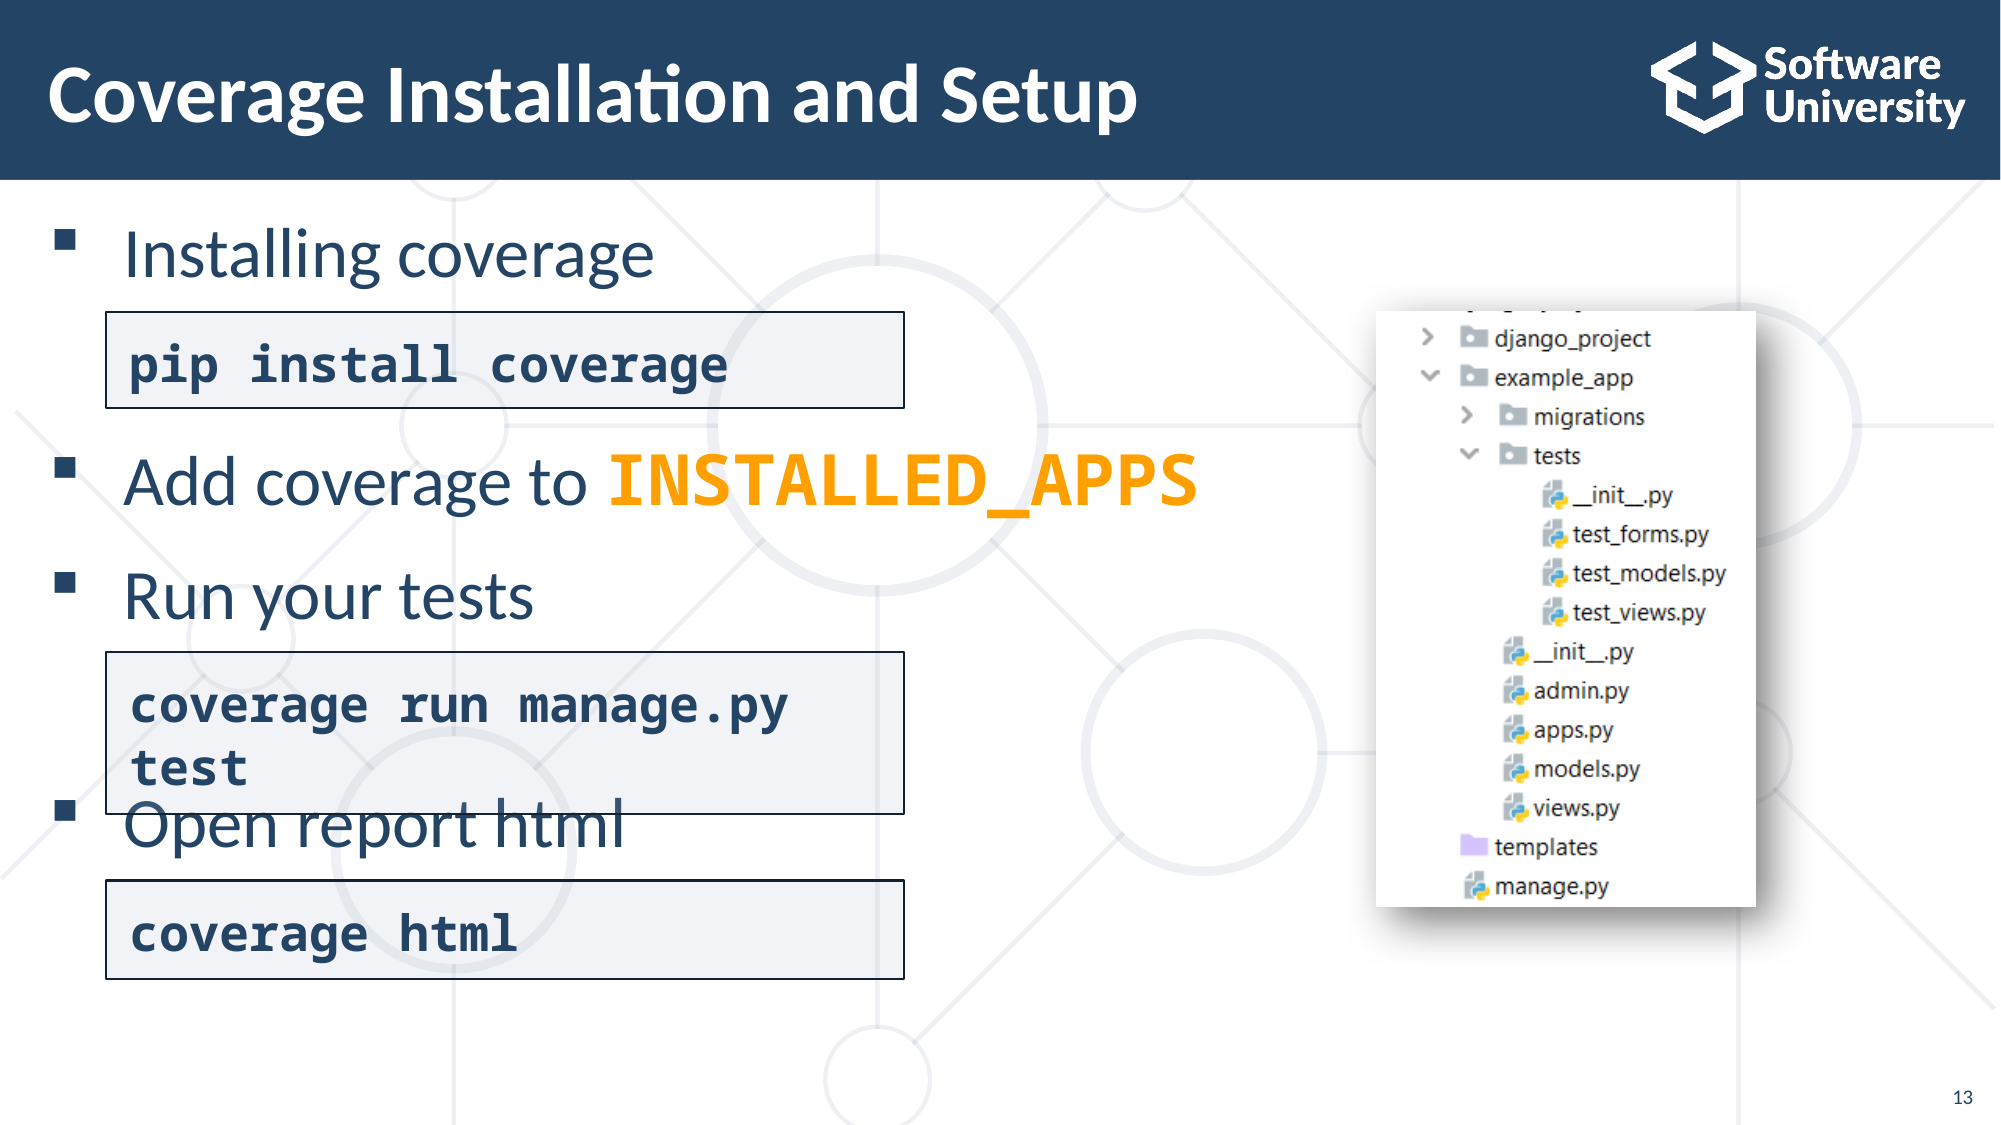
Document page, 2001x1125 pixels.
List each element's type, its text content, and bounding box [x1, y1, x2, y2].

text_box coverage run manage.py test [105, 652, 904, 814]
slide_number 13 [1927, 1067, 1989, 1117]
picture [1375, 311, 1757, 908]
text_box coverage html [105, 880, 904, 979]
list Installing coverage Add coverage to INSTALLED_APPS Run your tests Open report html [31, 196, 1969, 1109]
list pip install coverage [105, 311, 905, 409]
picture [1651, 41, 1966, 134]
title Coverage Installation and Setup [31, 16, 1625, 162]
